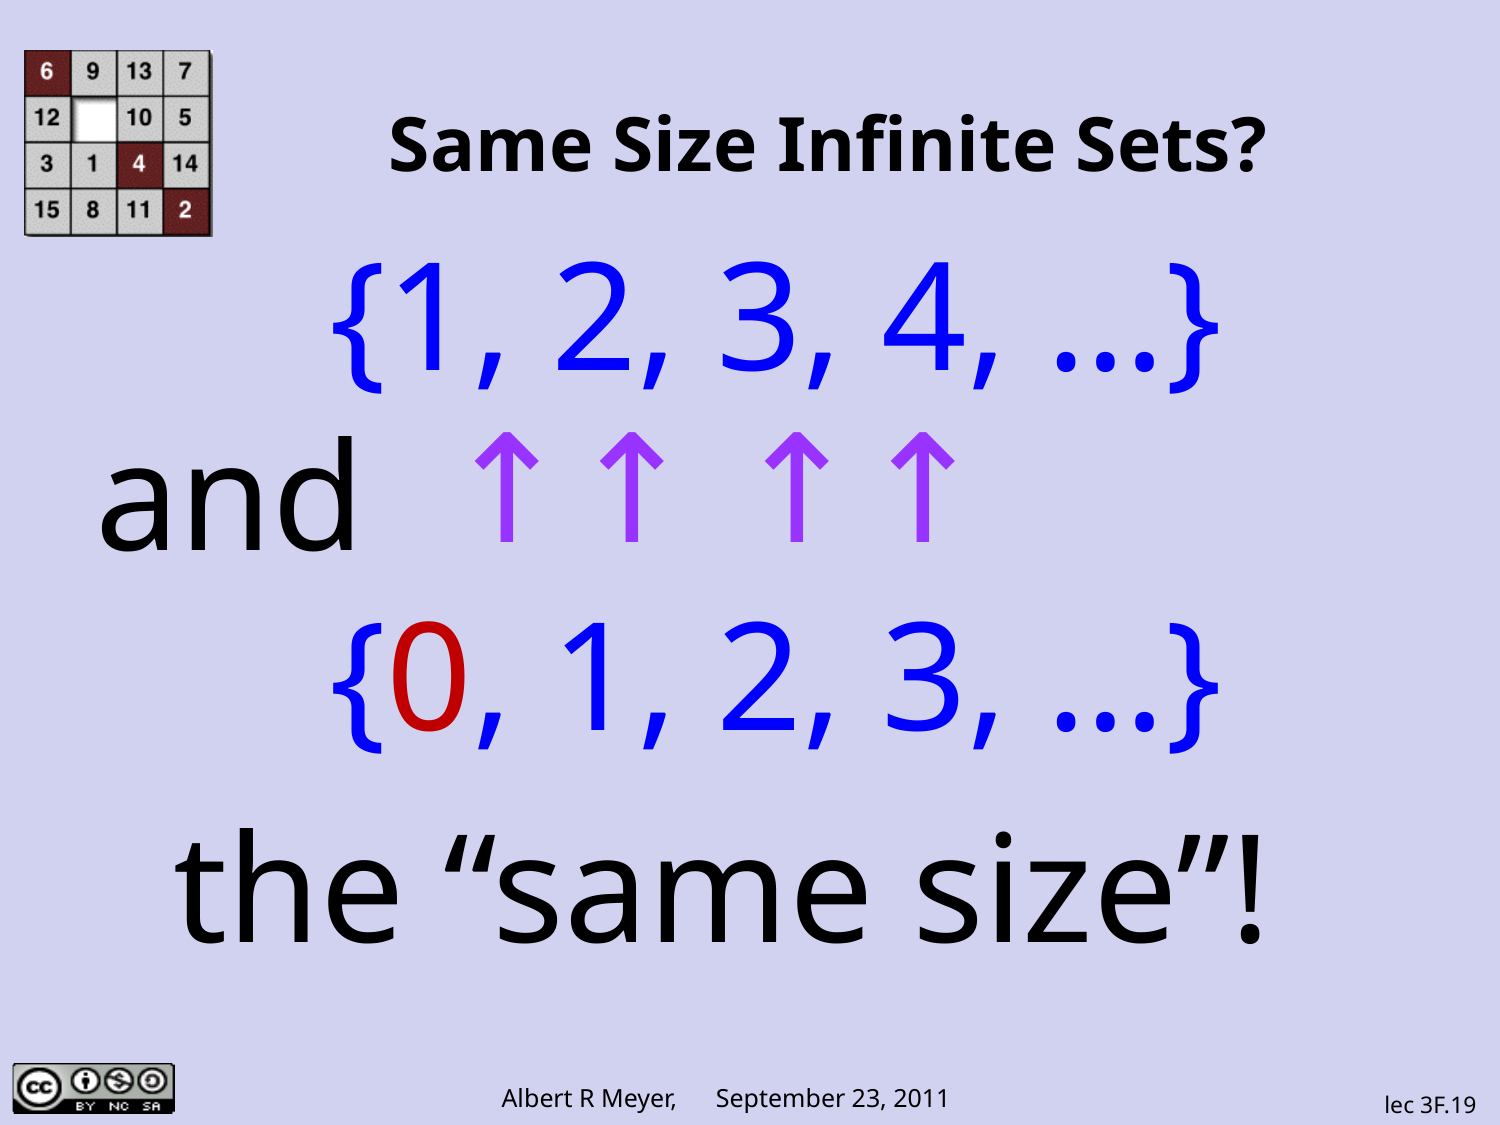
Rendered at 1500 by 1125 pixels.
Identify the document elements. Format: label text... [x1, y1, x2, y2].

picture [24, 50, 213, 237]
title Same Size Infinite Sets? [270, 59, 1386, 212]
text_box ↑↑ ↑↑ [429, 384, 1002, 580]
list {1, 2, 3, 4, …} and {0, 1, 2, 3, …} [80, 212, 1436, 1033]
text_box the “same size”! [158, 785, 1342, 981]
picture [12, 1063, 175, 1114]
